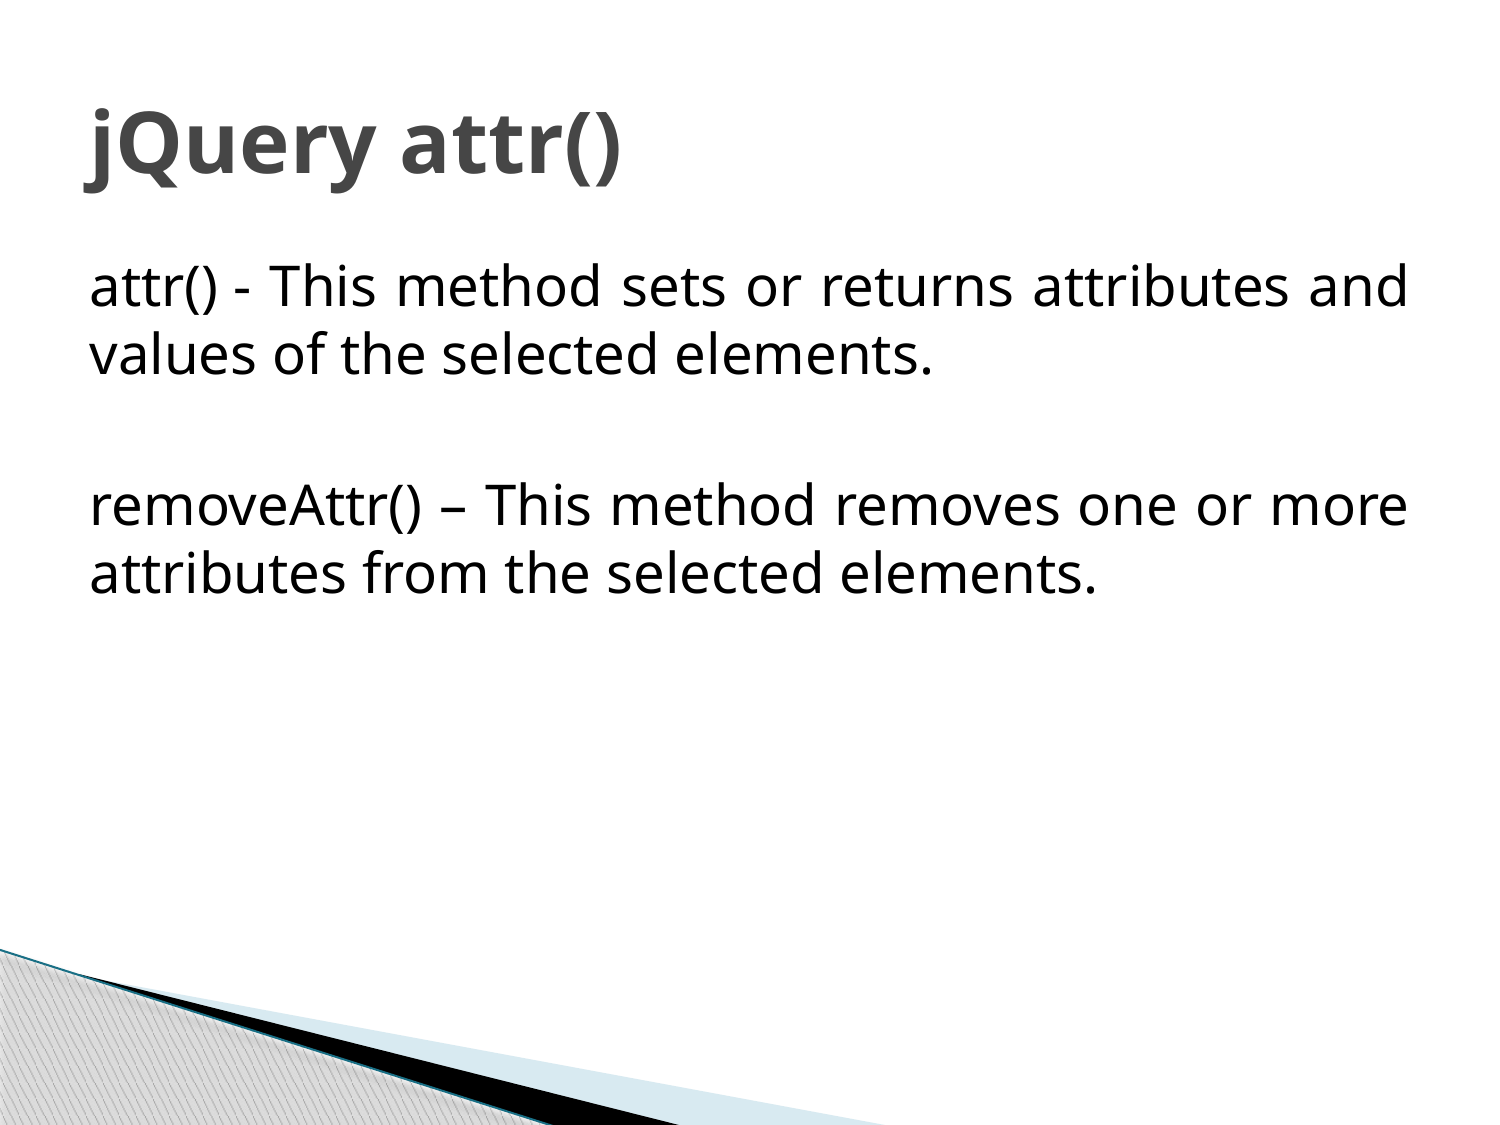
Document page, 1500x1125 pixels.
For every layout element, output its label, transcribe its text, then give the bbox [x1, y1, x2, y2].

list attr() - This method sets or returns attributes and values of the selected elements. removeAttr() – This method removes one or more attributes from the selected elements. [75, 243, 1425, 986]
title jQuery attr() [75, 45, 1425, 233]
